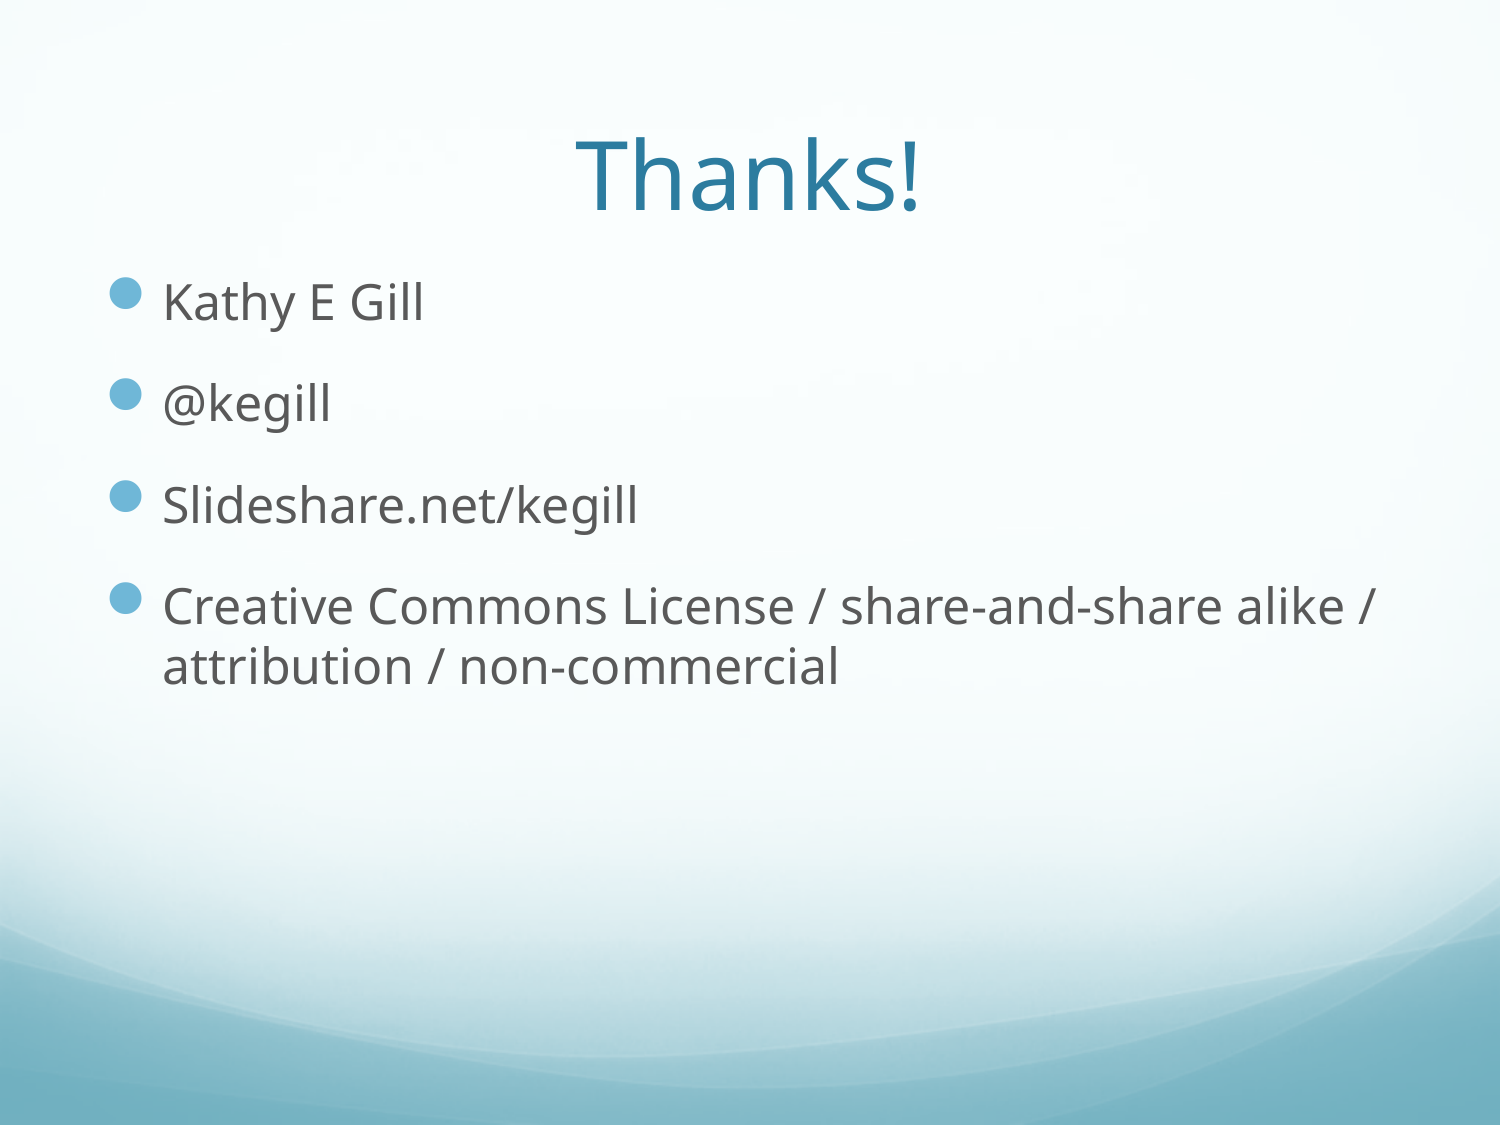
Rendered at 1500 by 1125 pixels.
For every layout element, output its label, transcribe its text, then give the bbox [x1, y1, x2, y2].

list Kathy E Gill @kegill Slideshare.net/kegill Creative Commons License / share-and-share alike / attribution / non-commercial [90, 262, 1410, 975]
title Thanks! [90, 17, 1410, 237]
